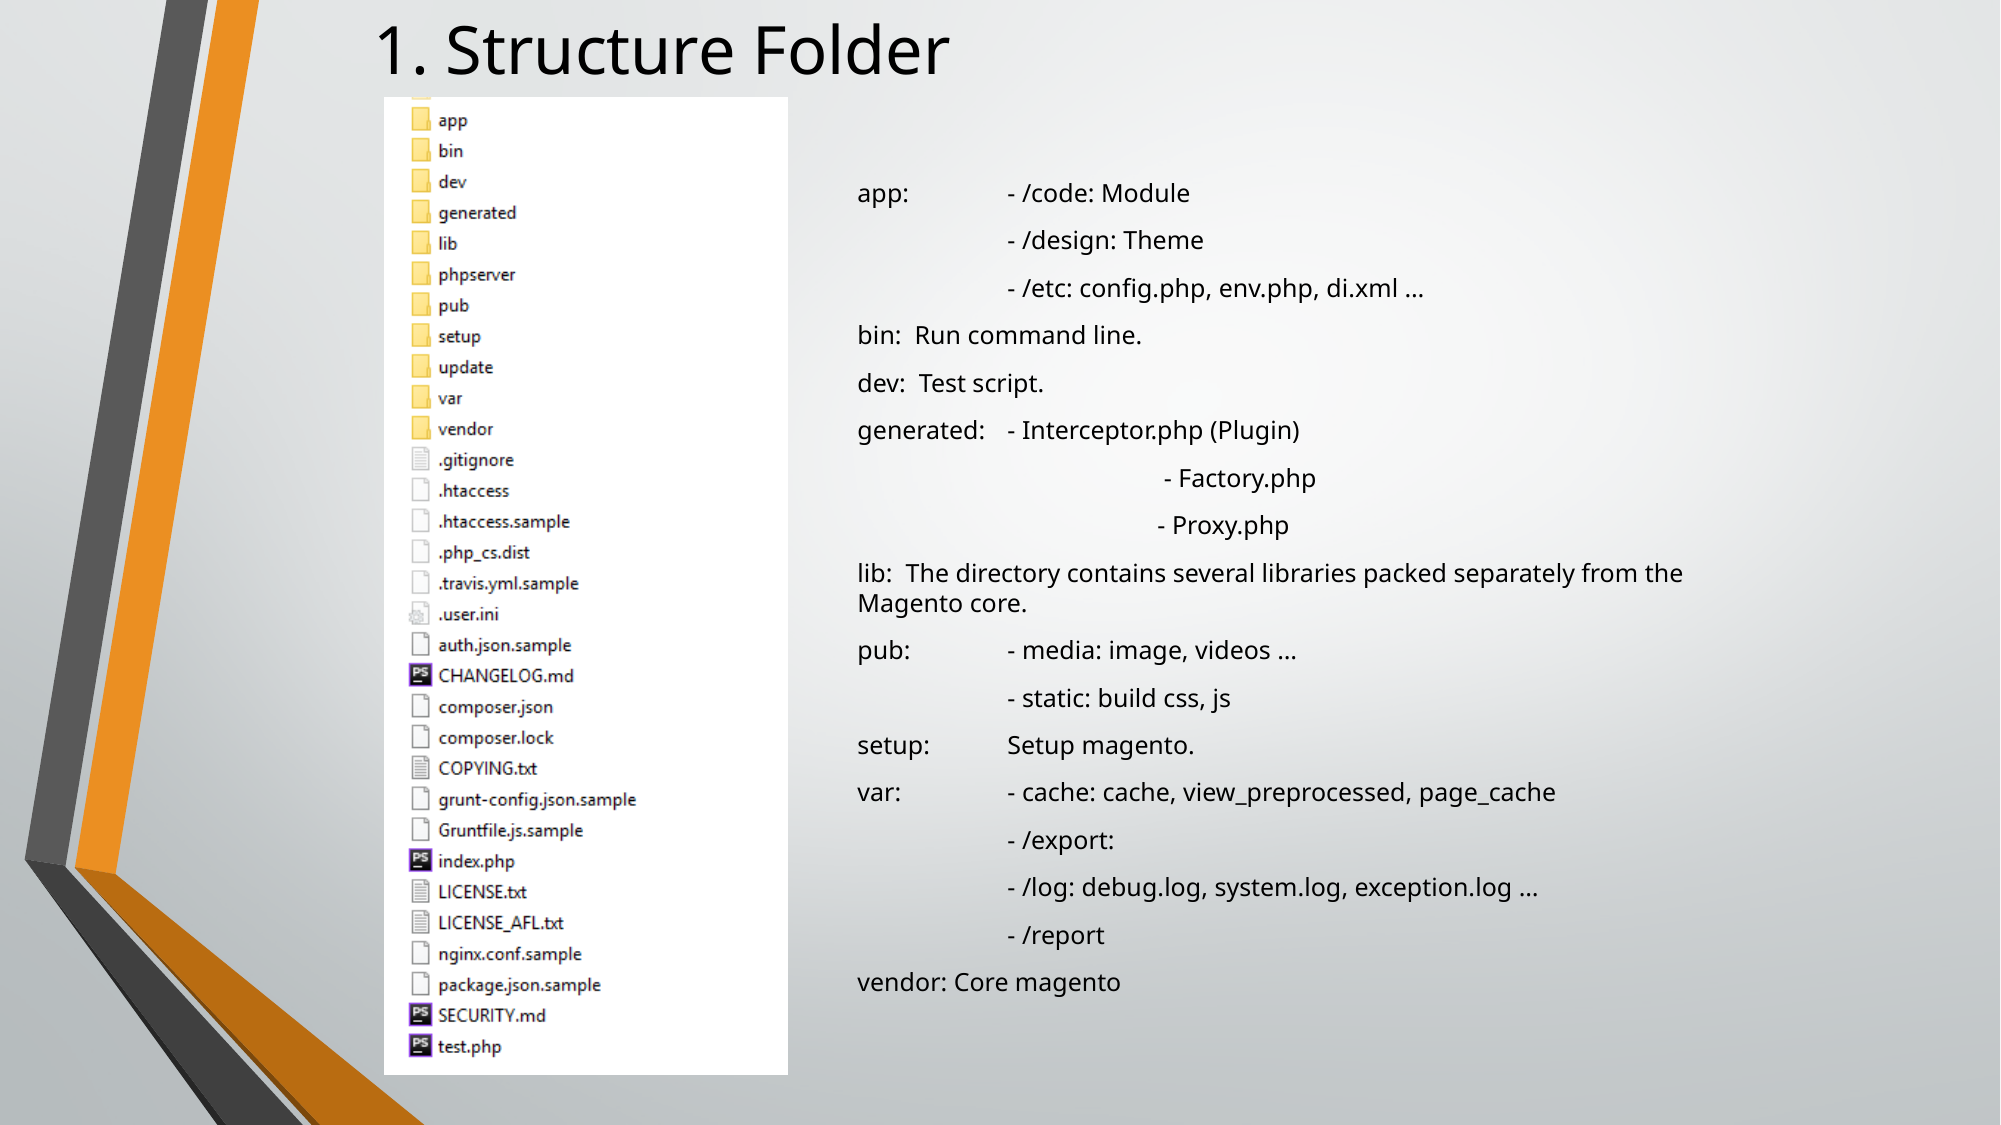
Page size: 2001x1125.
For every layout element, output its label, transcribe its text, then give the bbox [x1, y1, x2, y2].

picture [384, 97, 788, 1075]
title 1. Structure Folder [212, 0, 1112, 95]
list app: - /code: Module - /design: Theme - /etc: config.php, env.php, di.xml … bin: Run command line. dev: Test script. generated: - Interceptor.php (Plugin) - Factory.php - Proxy.php lib: The directory contains several libraries packed separately from the Magento core. pub: - media: image, videos … - static: build css, js setup: Setup magento. var: - cache: cache, view_preprocessed, page_cache - /export: - /log: debug.log, system.log, exception.log … - /report vendor: Core magento [842, 97, 1726, 1077]
